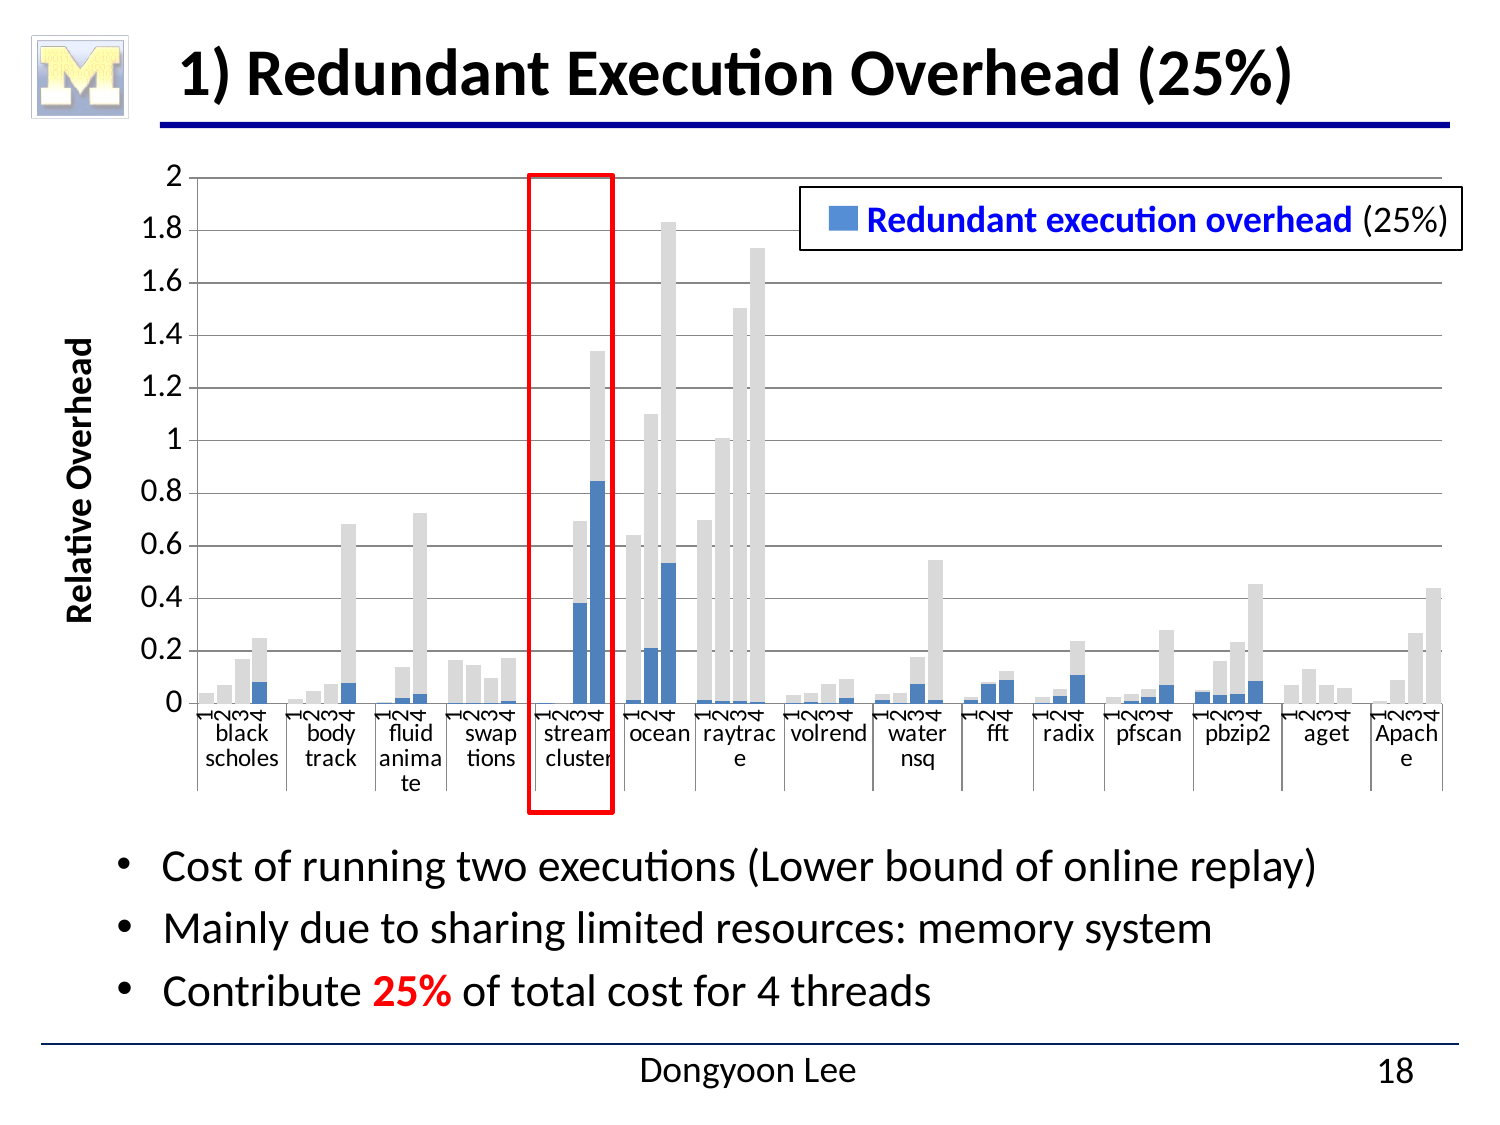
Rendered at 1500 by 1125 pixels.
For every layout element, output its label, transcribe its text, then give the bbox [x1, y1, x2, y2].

slide_number 18 [1291, 1043, 1430, 1094]
chart [24, 149, 1476, 813]
title 1) Redundant Execution Overhead (25%) [162, 24, 1425, 113]
text_box Cost of running two executions (Lower bound of online replay) Mainly due to sharing limited resources: memory system Contribute 25% of total cost for 4 threads [62, 820, 1475, 1023]
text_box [828, 187, 1468, 249]
